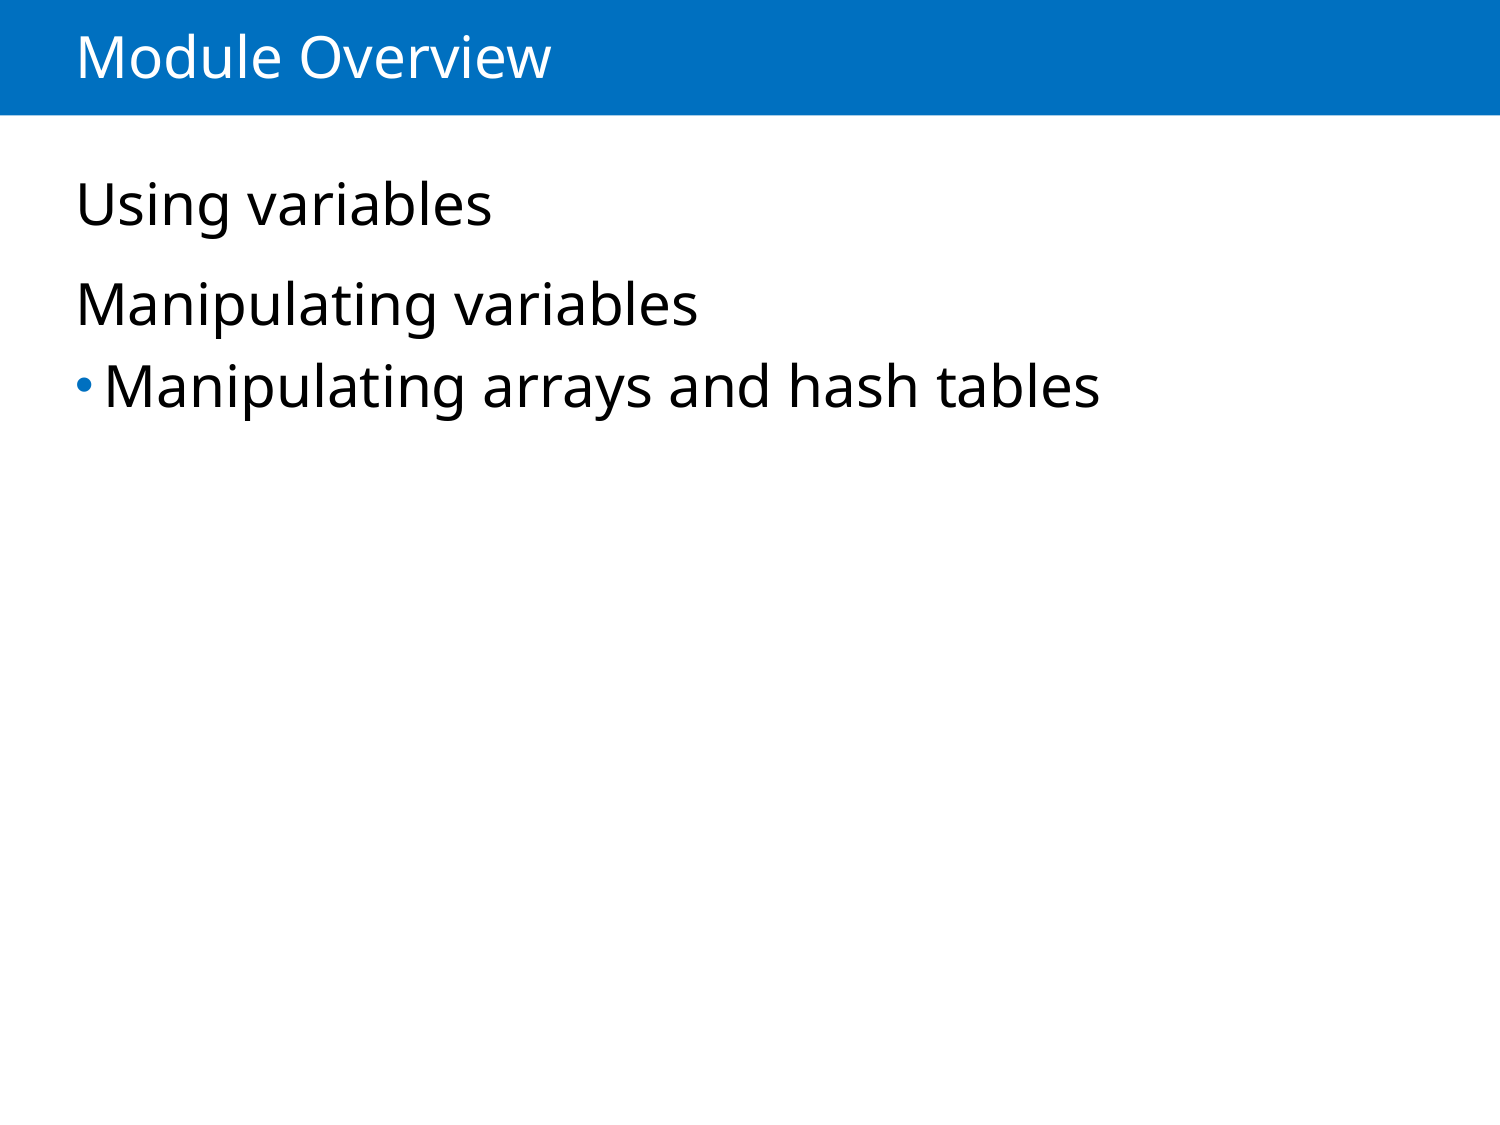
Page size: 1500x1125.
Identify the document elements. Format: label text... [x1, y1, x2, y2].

title Module Overview [75, 0, 1351, 122]
list Using variables Manipulating variables Manipulating arrays and hash tables [74, 167, 1408, 1013]
